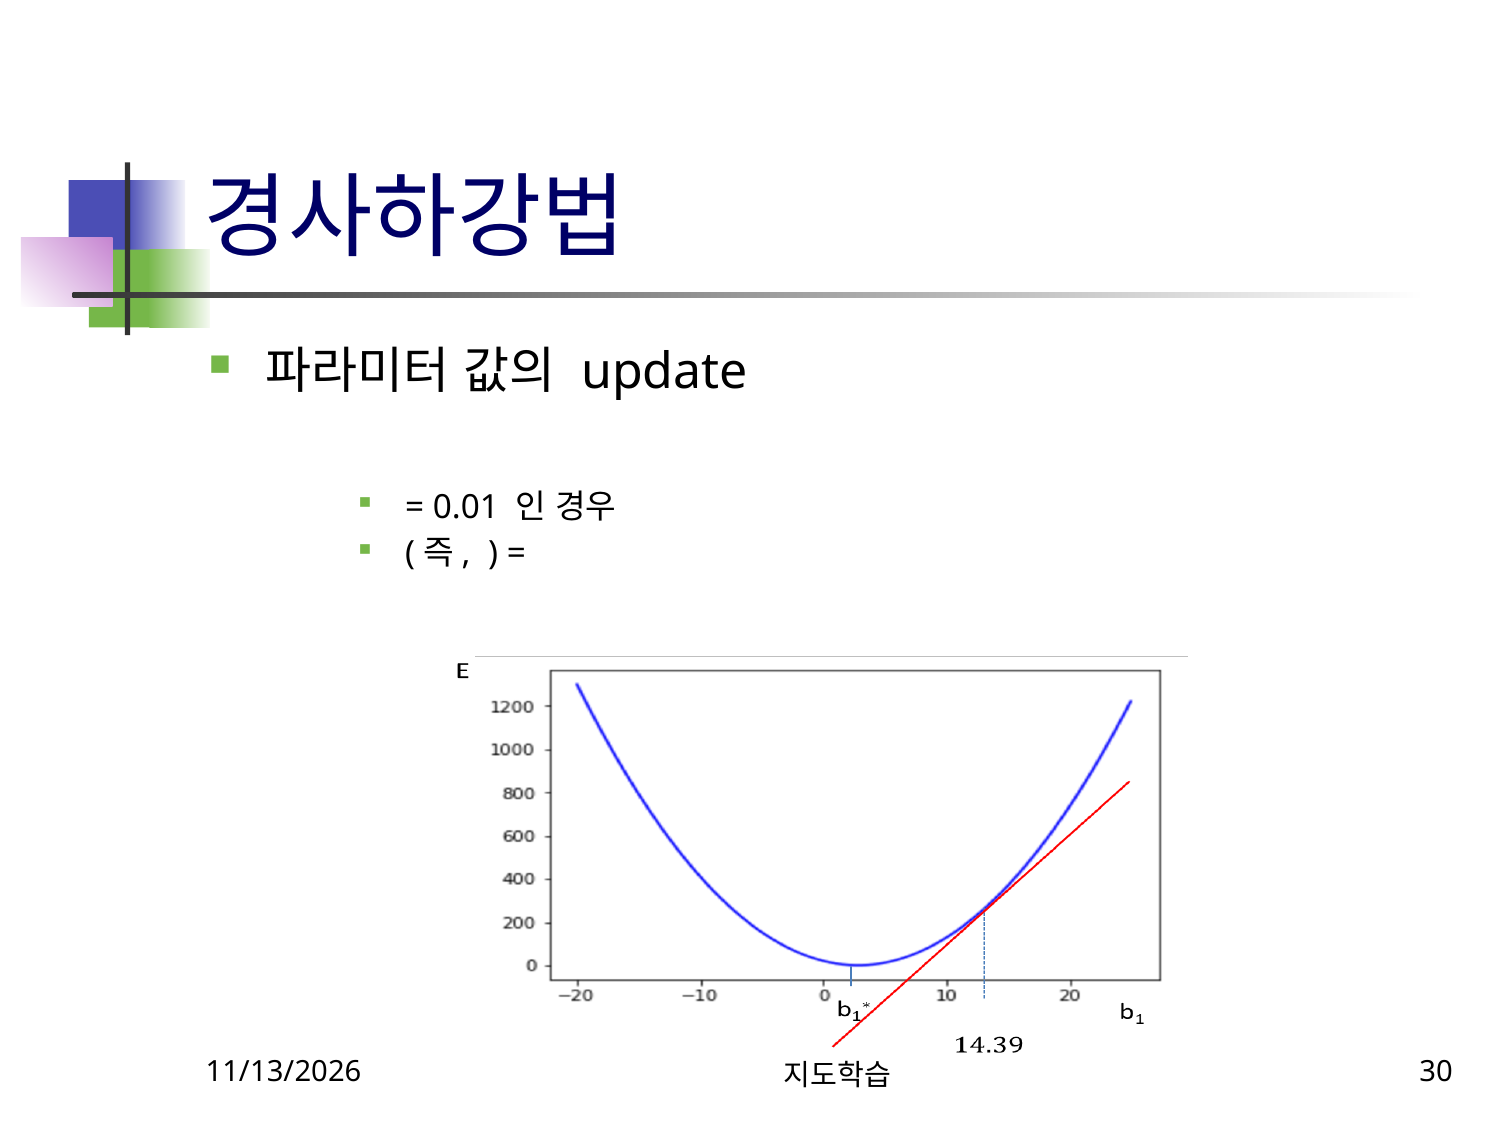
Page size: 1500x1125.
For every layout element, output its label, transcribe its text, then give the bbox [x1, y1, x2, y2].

footer 지도학습 [600, 1072, 1075, 1100]
title 경사하강법 [188, 35, 1468, 275]
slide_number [190, 1024, 504, 1100]
slide_number 30 [1155, 1024, 1468, 1100]
picture [437, 649, 1188, 1063]
